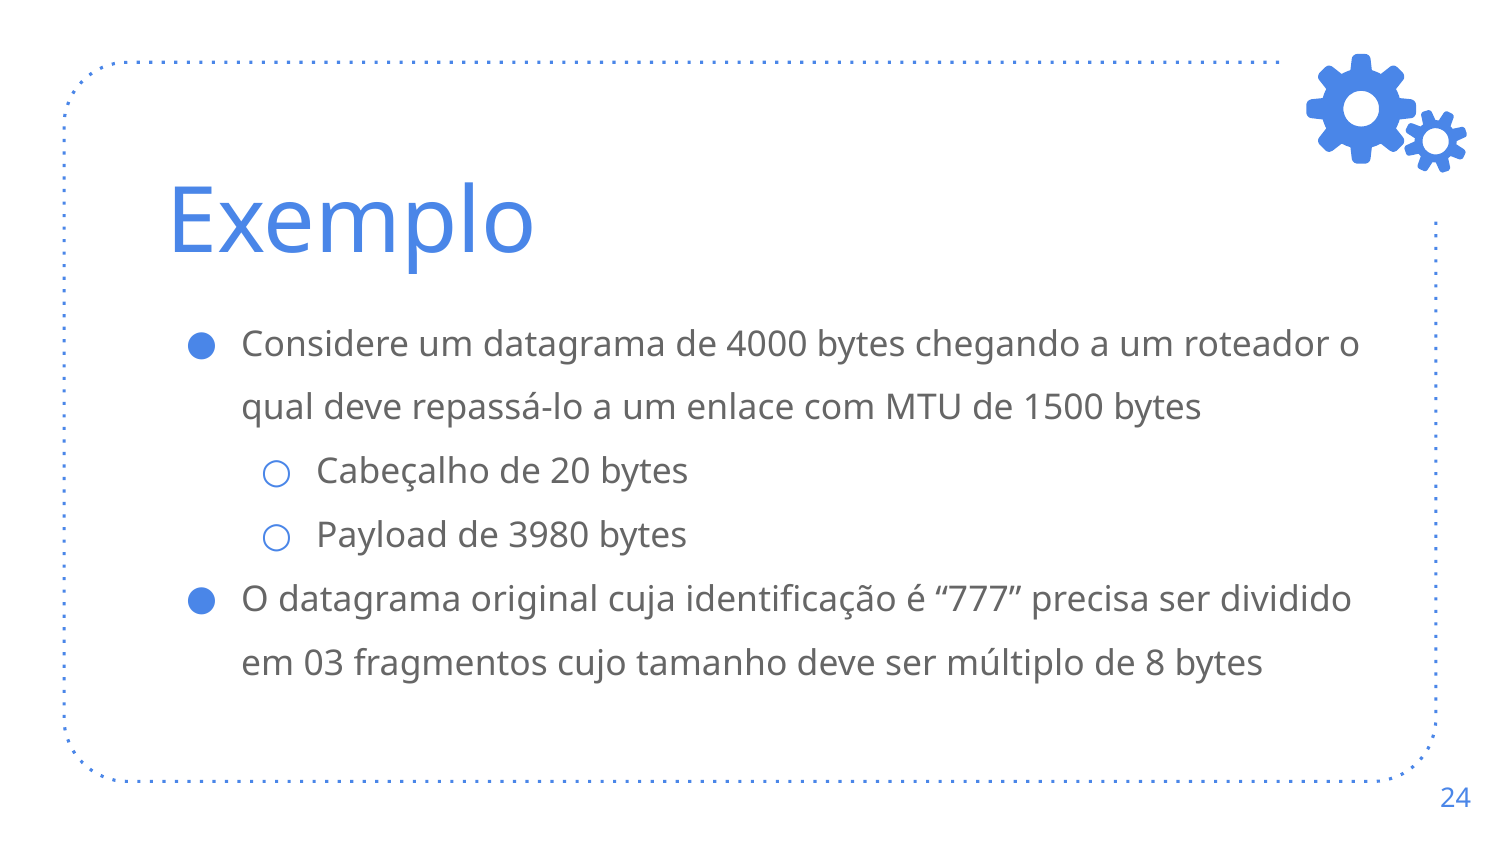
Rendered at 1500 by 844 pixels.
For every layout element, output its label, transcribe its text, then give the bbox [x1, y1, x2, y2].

slide_number ‹#› [1411, 753, 1500, 844]
title Exemplo [151, 146, 1278, 284]
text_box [1306, 53, 1467, 173]
list Considere um datagrama de 4000 bytes chegando a um roteador o qual deve repassá-lo a um enlace com MTU de 1500 bytes Cabeçalho de 20 bytes Payload de 3980 bytes O datagrama original cuja identificação é “777” precisa ser dividido em 03 fragmentos cujo tamanho deve ser múltiplo de 8 bytes [151, 284, 1412, 673]
